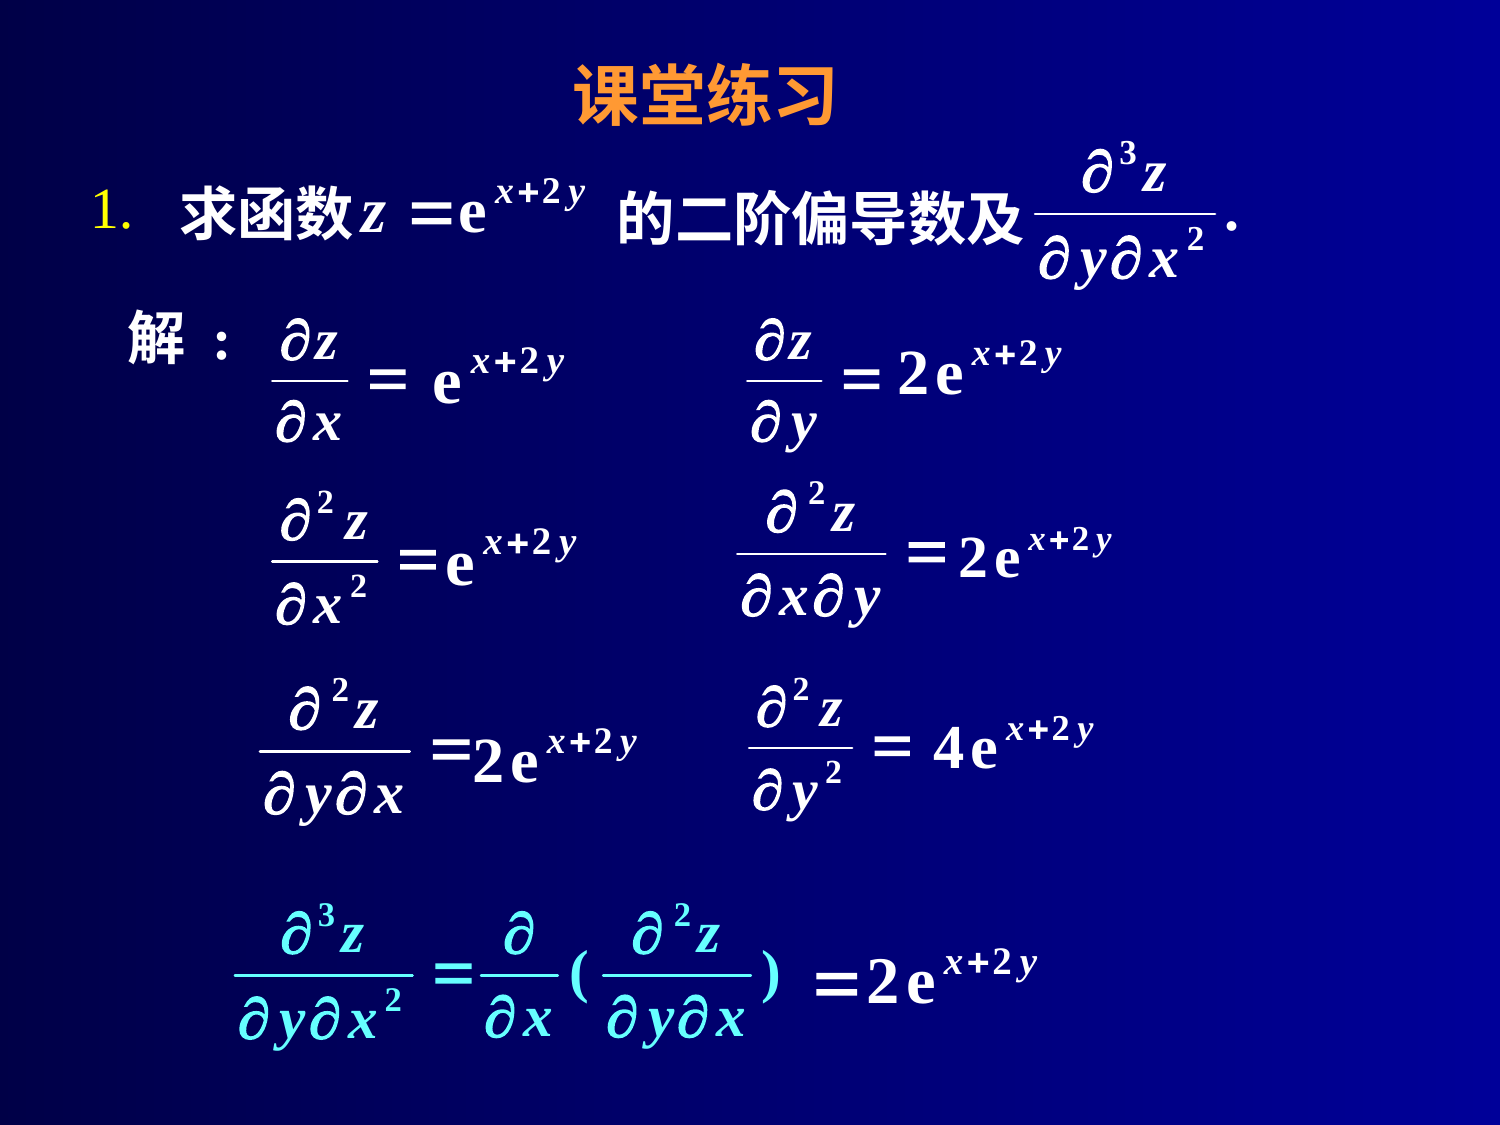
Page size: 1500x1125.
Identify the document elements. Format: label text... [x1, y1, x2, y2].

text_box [424, 330, 576, 420]
text_box 1. [74, 162, 137, 248]
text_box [437, 512, 588, 602]
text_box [737, 315, 883, 464]
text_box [262, 474, 438, 651]
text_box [224, 887, 788, 1066]
title 课堂练习 [512, 62, 901, 123]
text_box 解 : [112, 294, 338, 379]
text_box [799, 931, 1051, 1032]
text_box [462, 712, 651, 810]
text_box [262, 299, 408, 465]
text_box 求函数 [137, 162, 344, 263]
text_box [887, 324, 1076, 422]
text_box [724, 662, 913, 836]
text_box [349, 124, 1251, 306]
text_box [712, 465, 951, 640]
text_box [249, 662, 476, 838]
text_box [949, 512, 1125, 603]
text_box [924, 700, 1176, 795]
